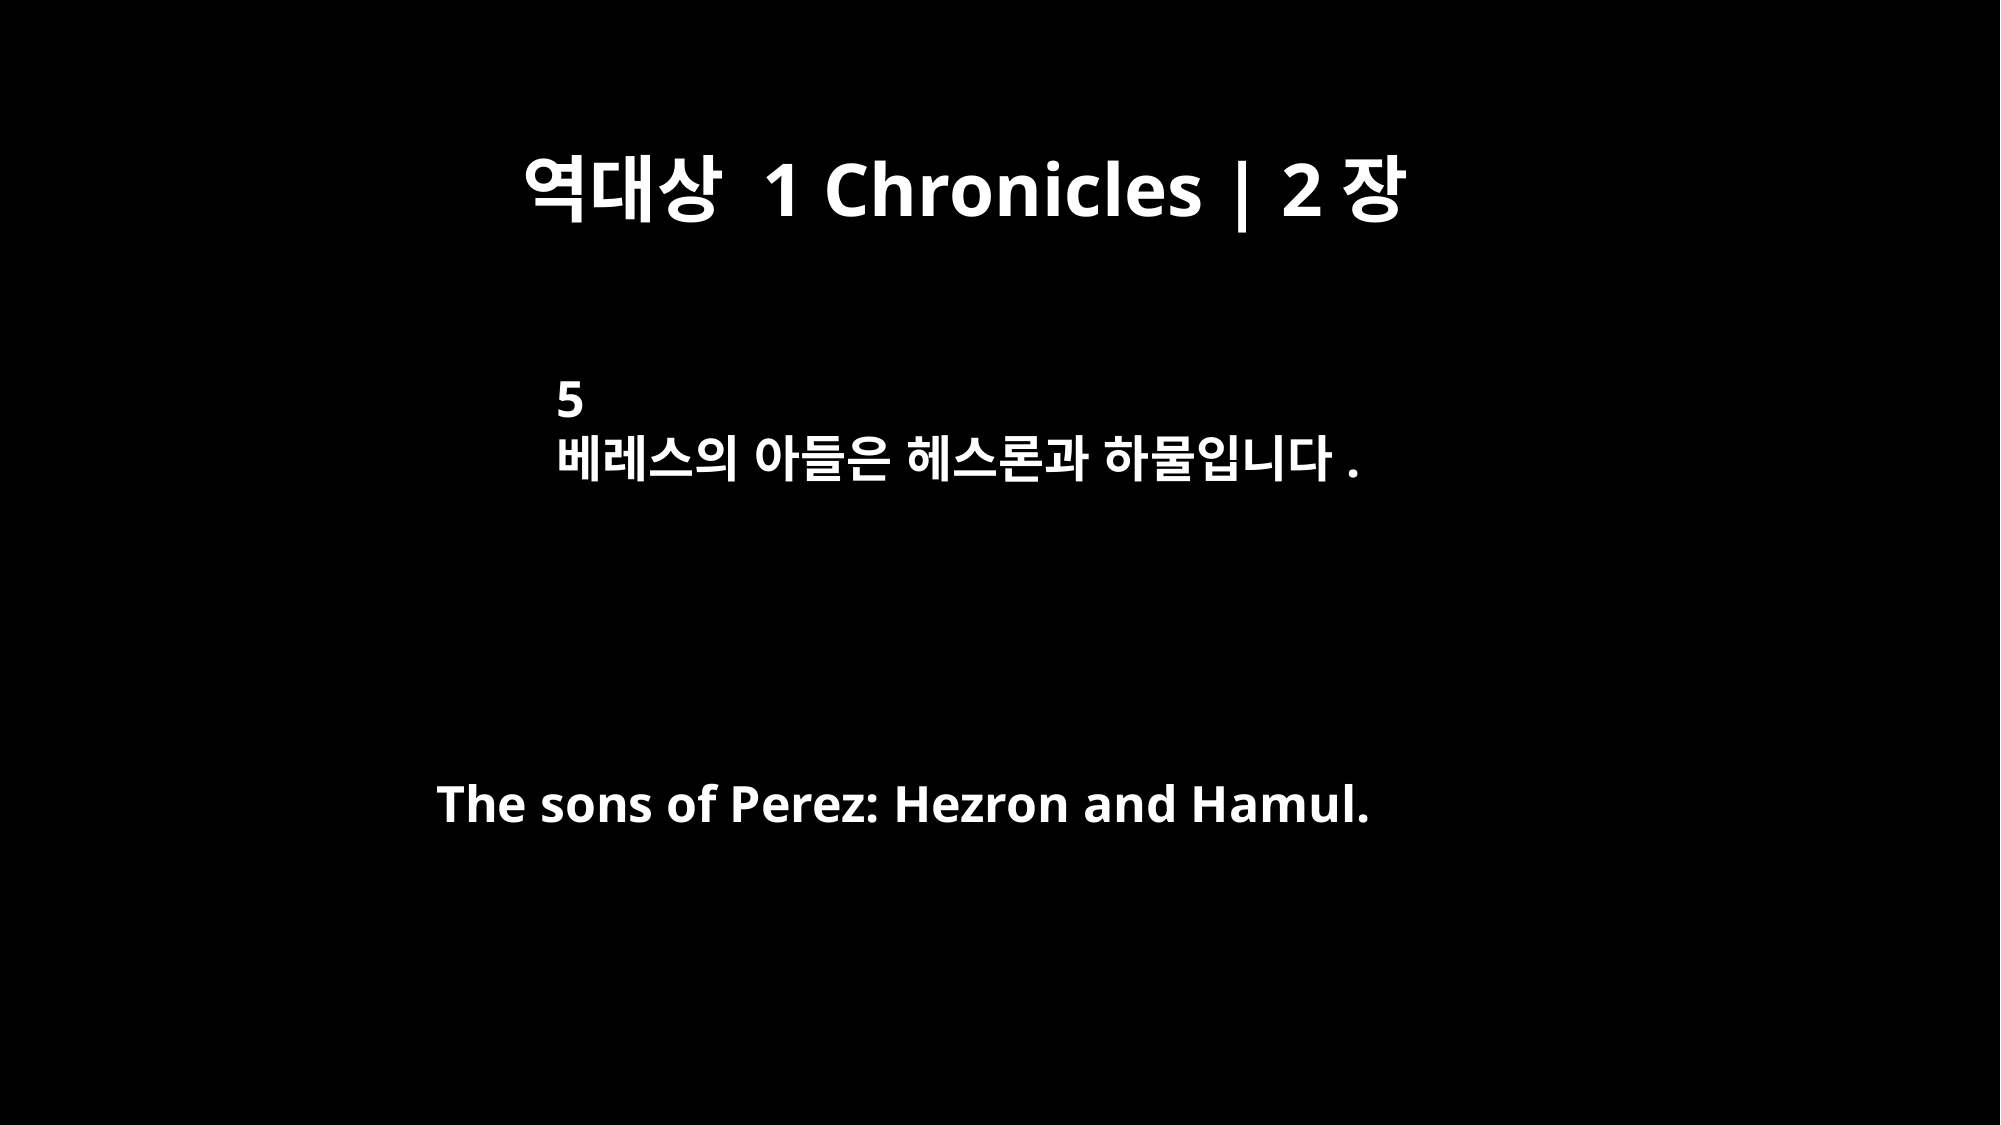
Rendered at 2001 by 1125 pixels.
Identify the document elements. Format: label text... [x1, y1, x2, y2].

text_box 5 베레스의 아들은 헤스론과 하물입니다. [541, 359, 1376, 495]
text_box The sons of Perez: Hezron and Hamul. [421, 764, 1387, 840]
text_box 역대상 1 Chronicles | 2장 [507, 136, 1424, 239]
